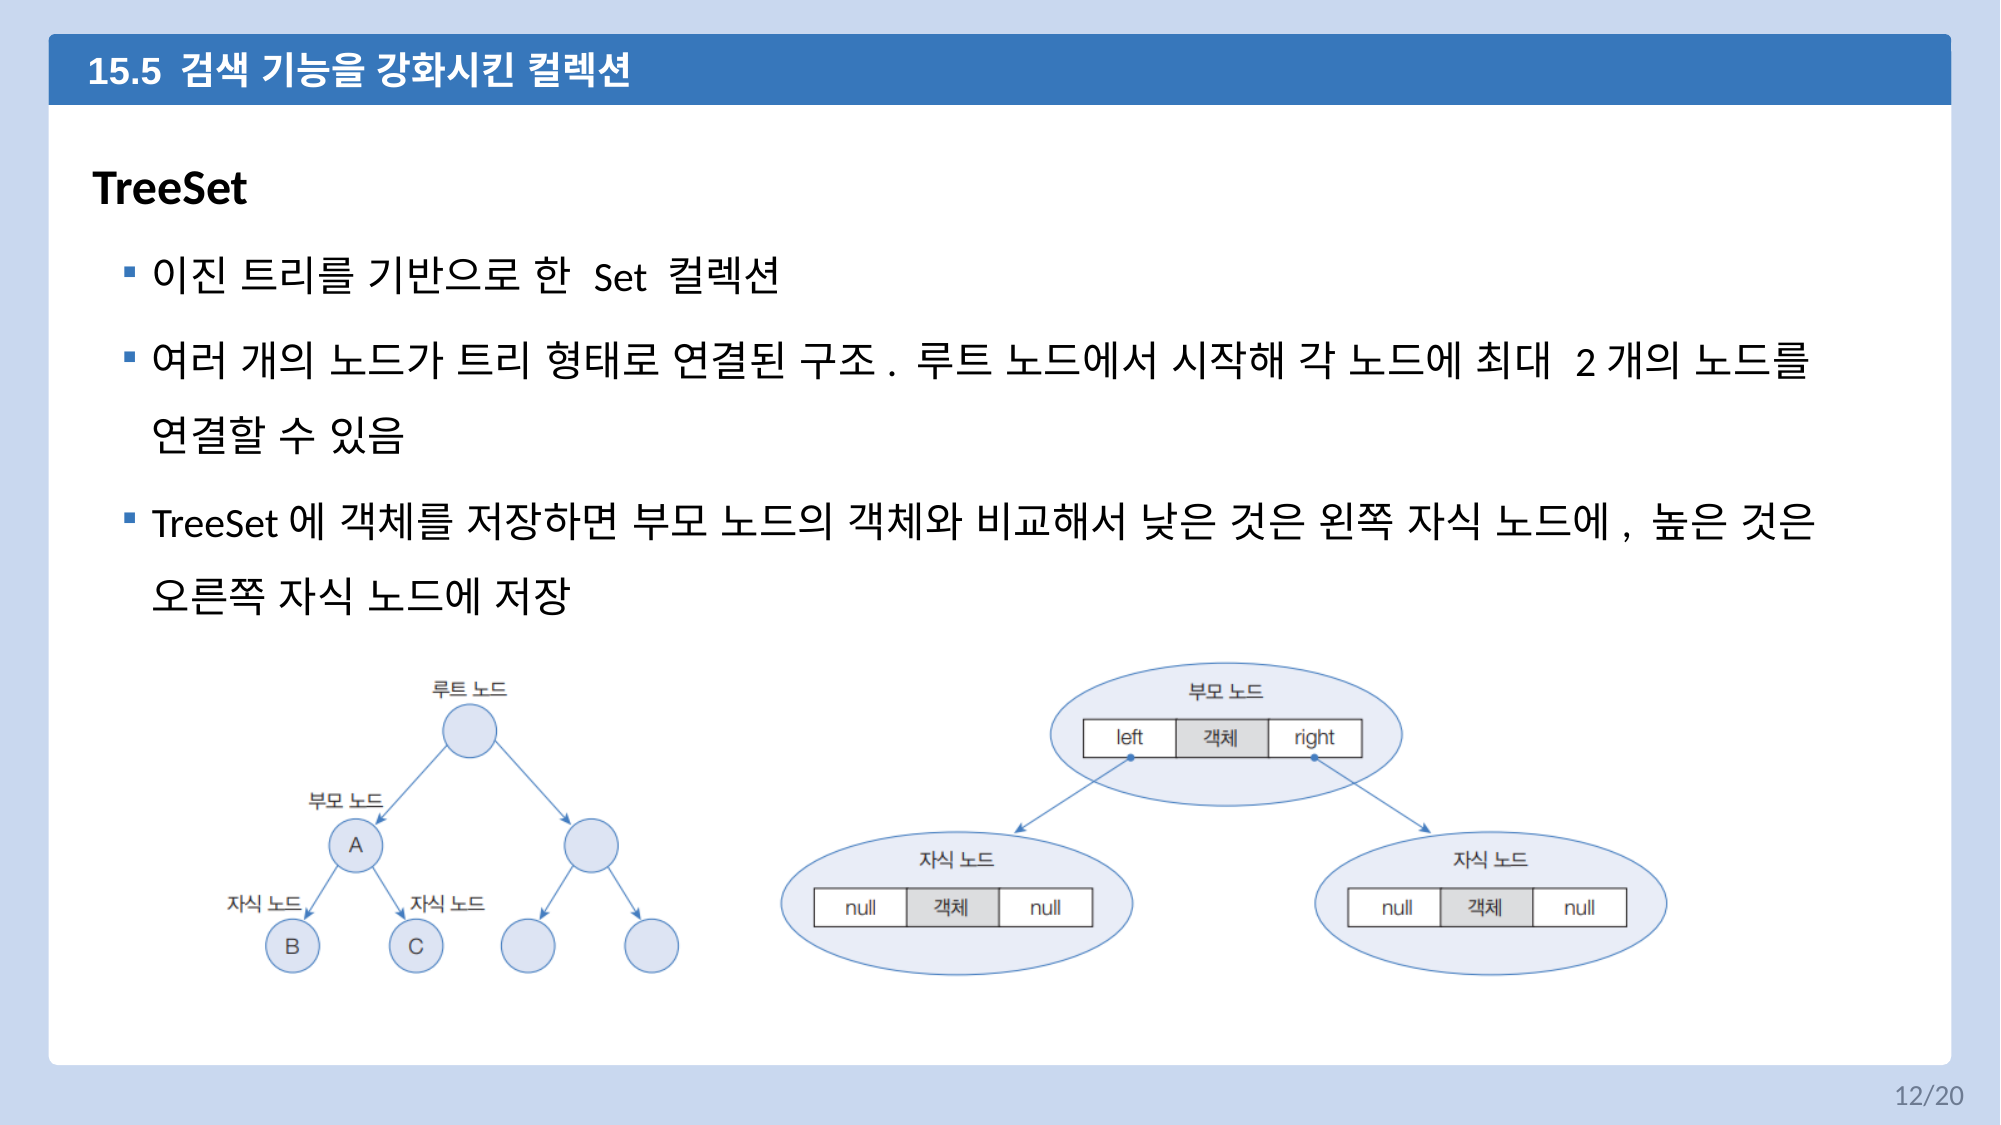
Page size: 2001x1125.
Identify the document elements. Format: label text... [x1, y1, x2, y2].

picture [765, 649, 1675, 994]
title 15.5 검색 기능을 강화시킨 컬렉션 [72, 44, 1798, 101]
picture [190, 663, 738, 979]
list TreeSet 이진 트리를 기반으로 한 Set 컬렉션 여러 개의 노드가 트리 형태로 연결된 구조. 루트 노드에서 시작해 각 노드에 최대 2개의 노드를 연결할 수 있음 TreeSet에 객체를 저장하면 부모 노드의 객체와 비교해서 낮은 것은 왼쪽 자식 노드에, 높은 것은 오른쪽 자식 노드에 저장 [77, 116, 1927, 1044]
